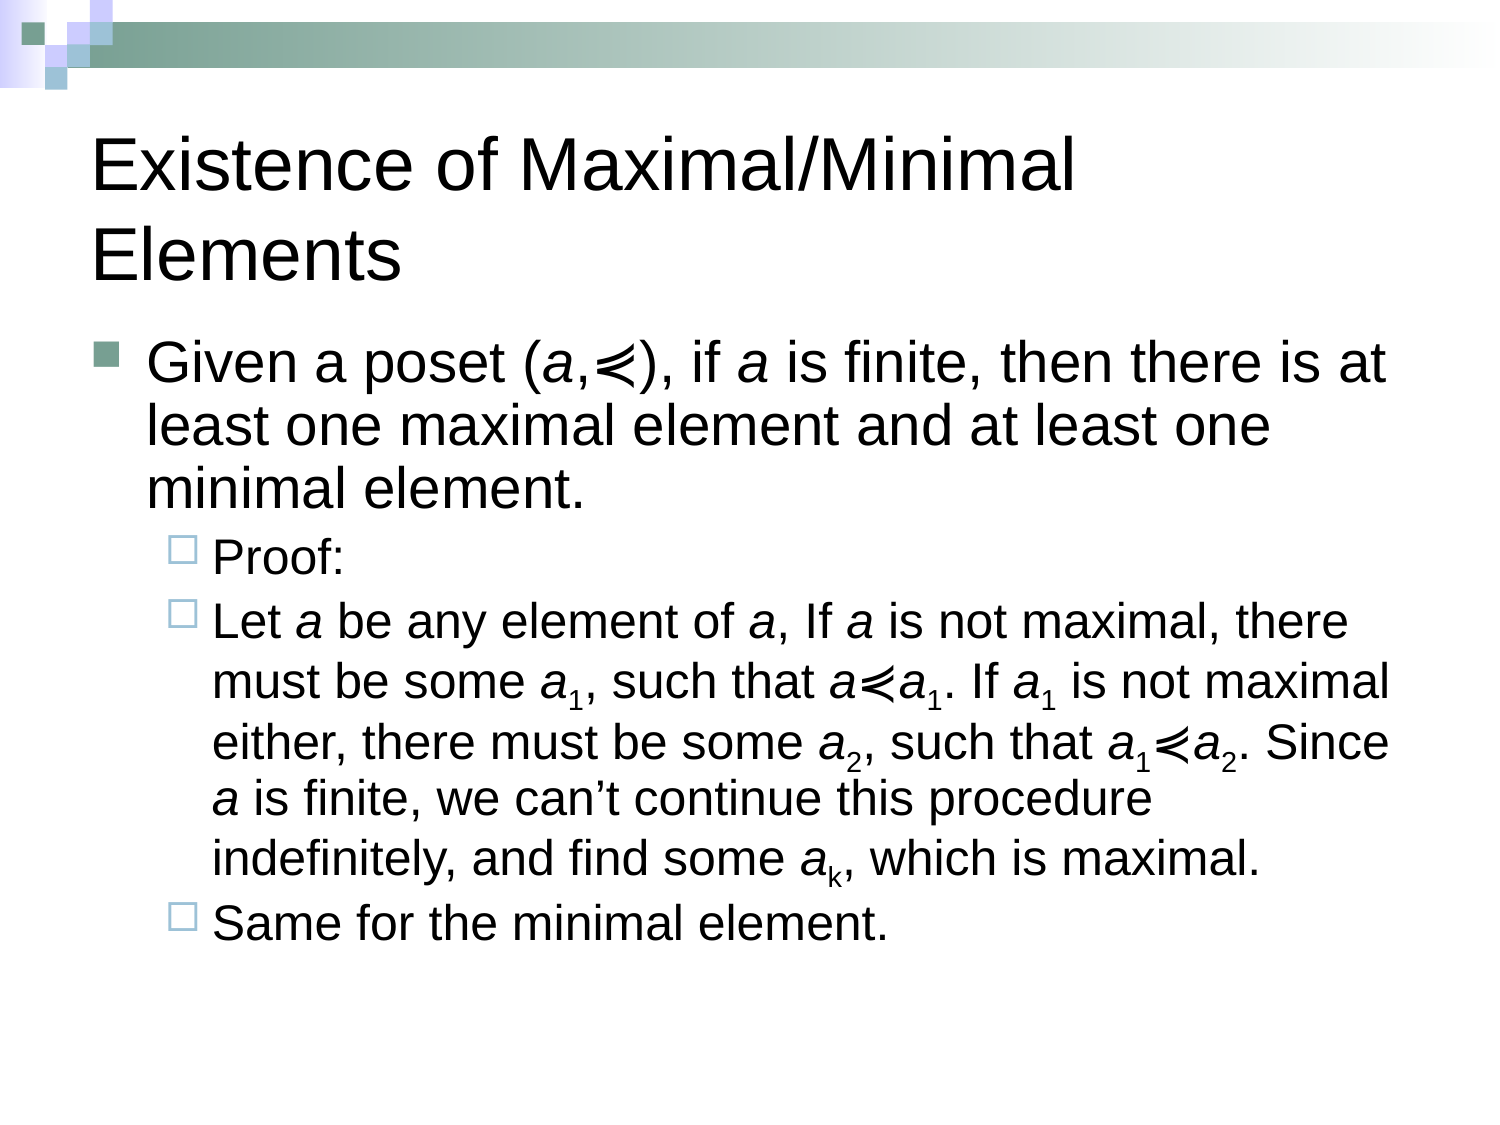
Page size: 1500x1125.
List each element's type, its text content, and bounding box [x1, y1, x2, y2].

title Existence of Maximal/Minimal Elements [74, 110, 1426, 301]
list Given a poset (a,⋞), if a is finite, then there is at least one maximal element and at least one minimal element. Proof: Let a be any element of a, If a is not maximal, there must be some a1, such that a⋞a1. If a1 is not maximal either, there must be some a2, such that a1⋞a2. Since a is finite, we can’t continue this procedure indefinitely, and find some ak, which is maximal. Same for the minimal element. [74, 324, 1426, 963]
